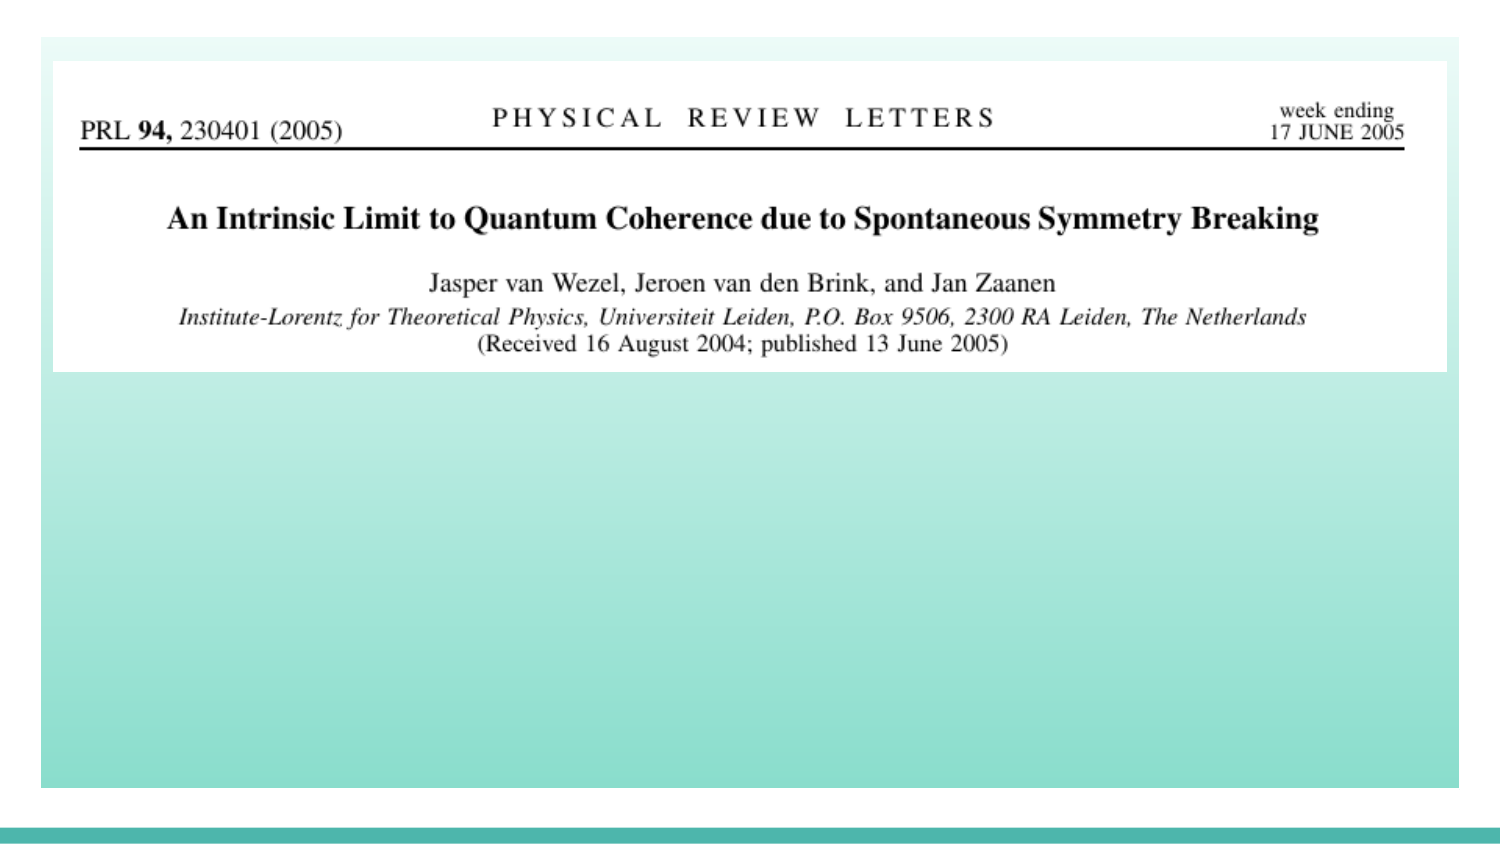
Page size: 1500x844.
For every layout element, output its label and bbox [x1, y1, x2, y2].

picture [52, 61, 1448, 372]
list [43, 207, 1441, 750]
text_box [40, 35, 1460, 790]
